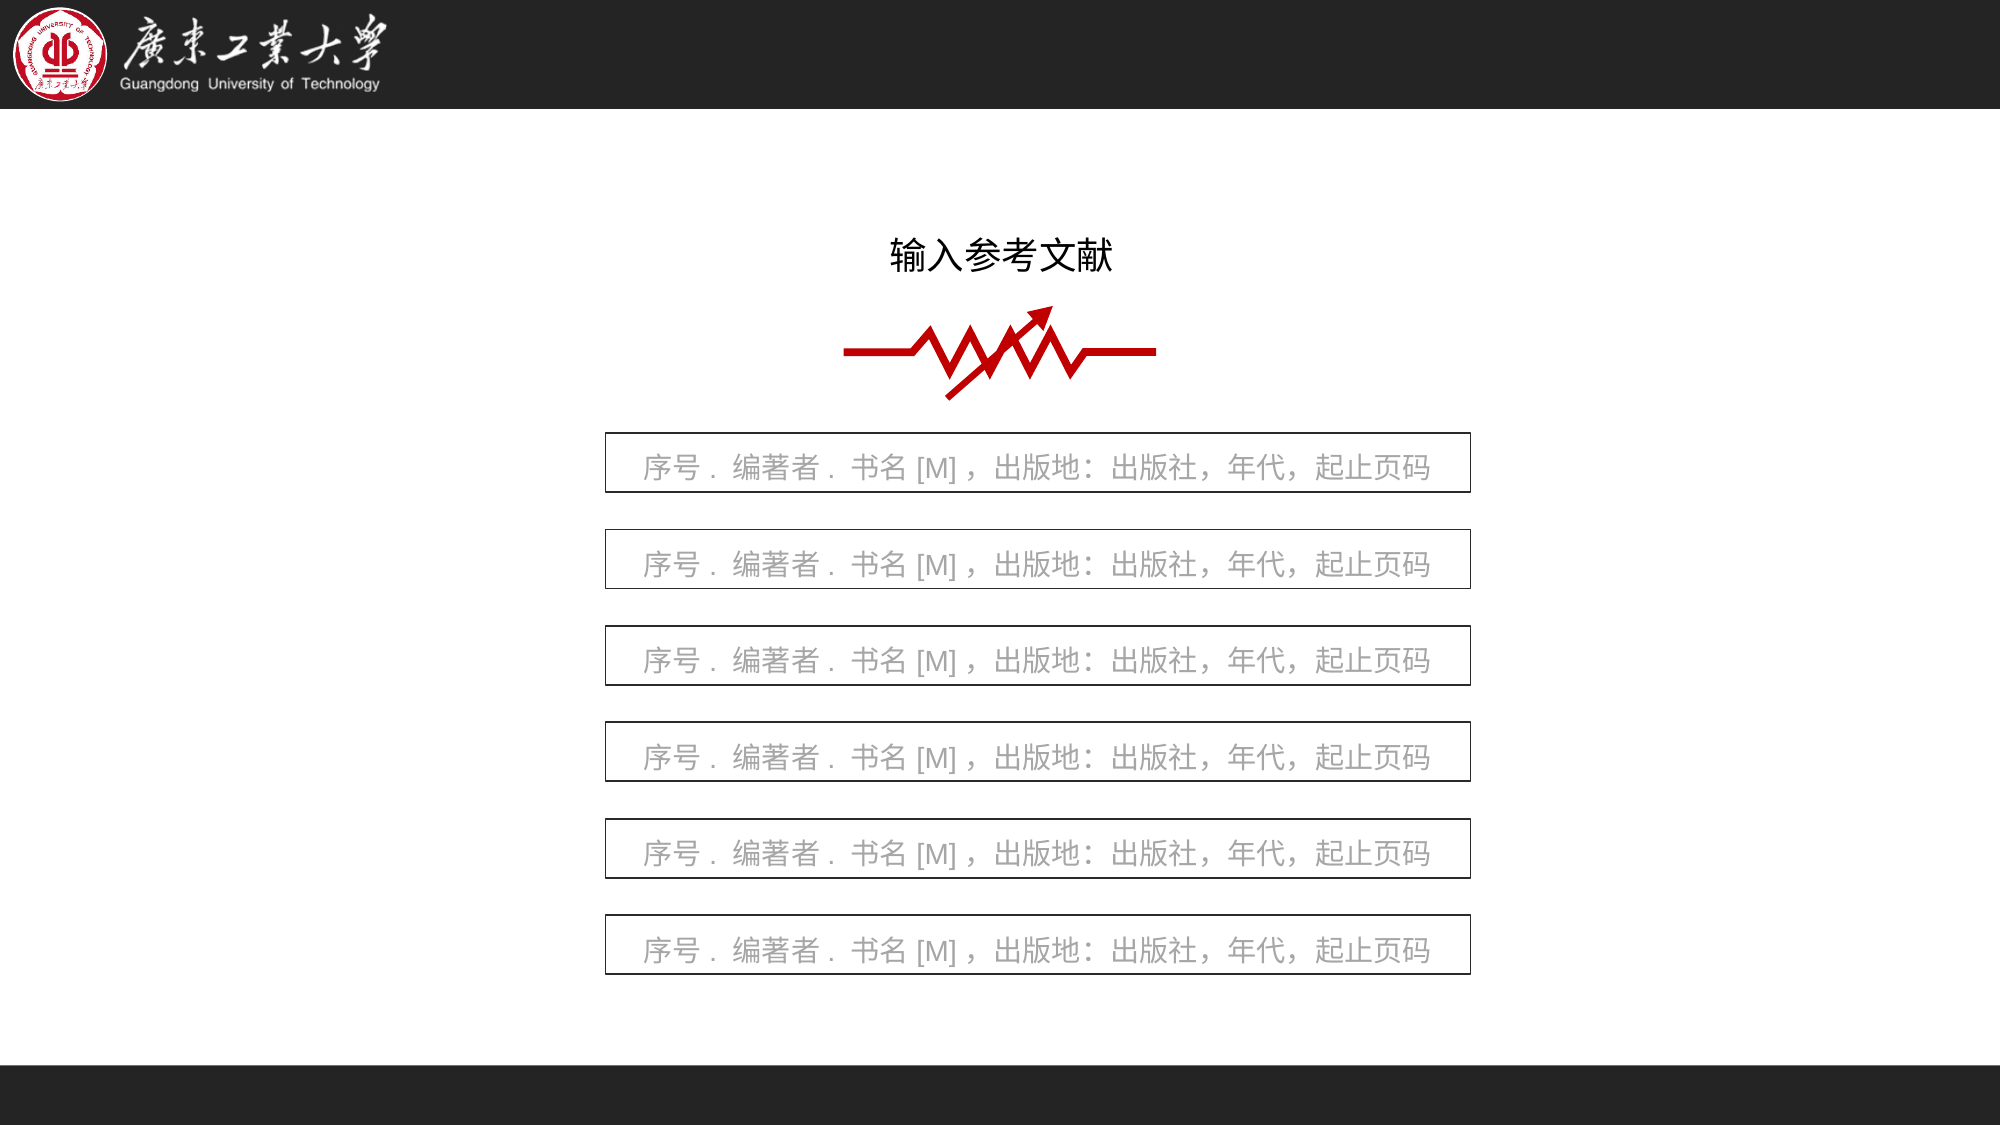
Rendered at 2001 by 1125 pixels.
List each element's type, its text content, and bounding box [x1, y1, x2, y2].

text_box [0, 1065, 2000, 1125]
text_box [843, 305, 1157, 401]
text_box 序号. 编著者. 书名[M]，出版地：出版社，年代，起止页码 [605, 625, 1471, 685]
text_box 序号. 编著者. 书名[M]，出版地：出版社，年代，起止页码 [605, 722, 1471, 782]
text_box 序号. 编著者. 书名[M]，出版地：出版社，年代，起止页码 [605, 818, 1471, 878]
text_box 序号. 编著者. 书名[M]，出版地：出版社，年代，起止页码 [605, 915, 1471, 975]
text_box 输入参考文献 [874, 224, 1161, 285]
picture [10, 6, 110, 103]
text_box 序号. 编著者. 书名[M]，出版地：出版社，年代，起止页码 [605, 529, 1471, 589]
text_box [0, 0, 2000, 109]
text_box 序号. 编著者. 书名[M]，出版地：出版社，年代，起止页码 [605, 433, 1471, 493]
picture [111, 4, 407, 106]
